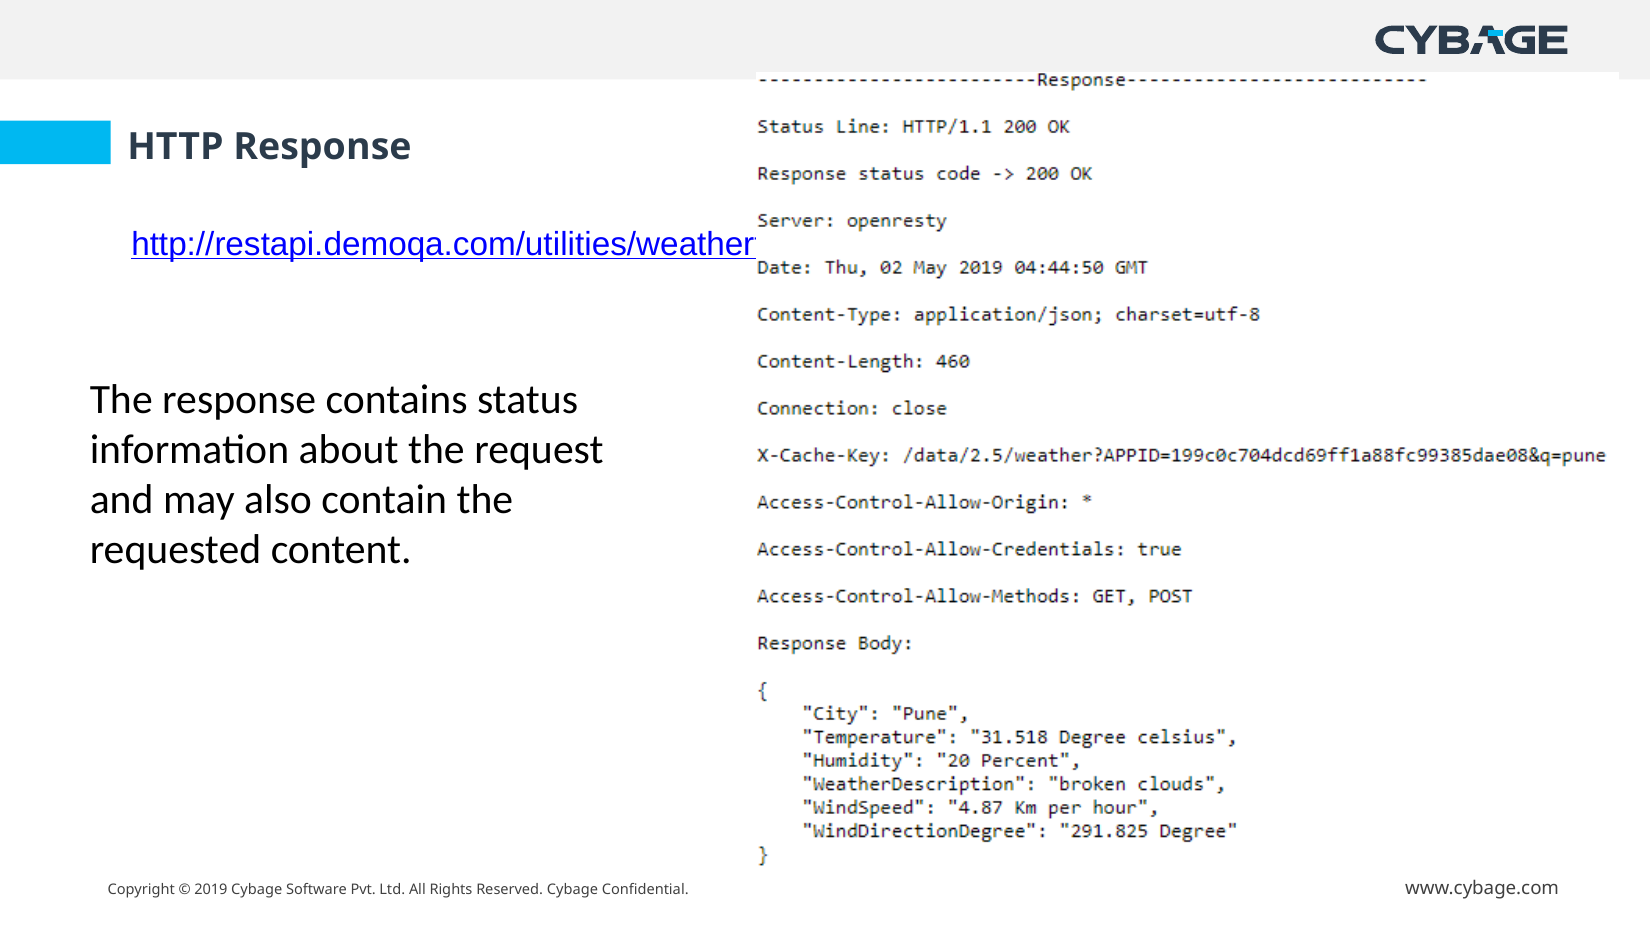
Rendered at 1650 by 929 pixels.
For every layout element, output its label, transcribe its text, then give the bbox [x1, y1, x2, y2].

text_box http://restapi.demoqa.com/utilities/weatherfull/city/pune [114, 214, 750, 802]
text_box The response contains status information about the request and may also contain the requested content. [74, 364, 688, 580]
text_box [0, 118, 110, 166]
text_box HTTP Response [110, 114, 750, 190]
picture [755, 72, 1619, 875]
